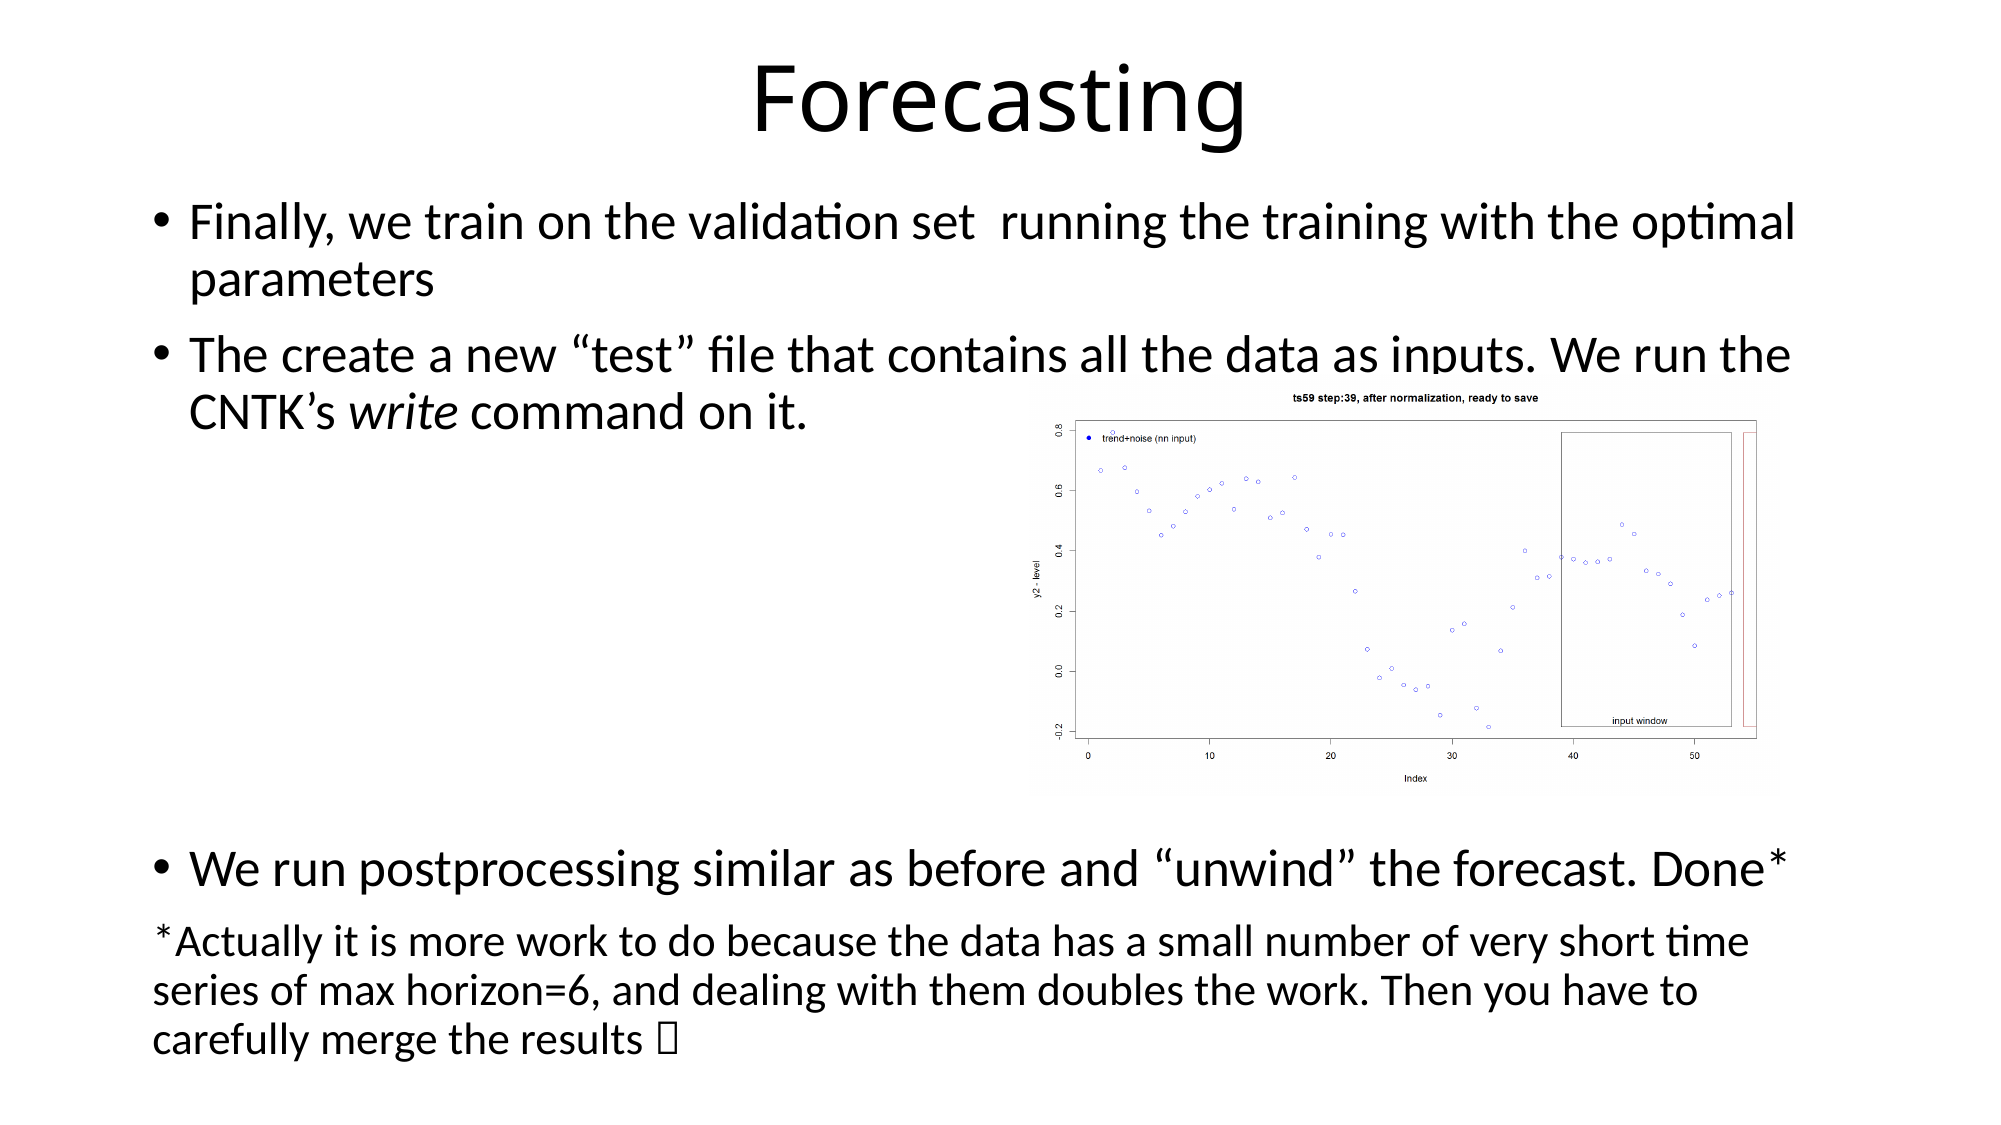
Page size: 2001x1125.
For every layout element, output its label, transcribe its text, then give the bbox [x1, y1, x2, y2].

title Forecasting [137, 17, 1863, 186]
list Finally, we train on the validation set running the training with the optimal parameters The create a new “test” file that contains all the data as inputs. We run the CNTK’s write command on it. We run postprocessing similar as before and “unwind” the forecast. Done* *Actually it is more work to do because the data has a small number of very short time series of max horizon=6, and dealing with them doubles the work. Then you have to carefully merge the results  [137, 186, 1863, 1076]
picture [1029, 374, 1780, 796]
